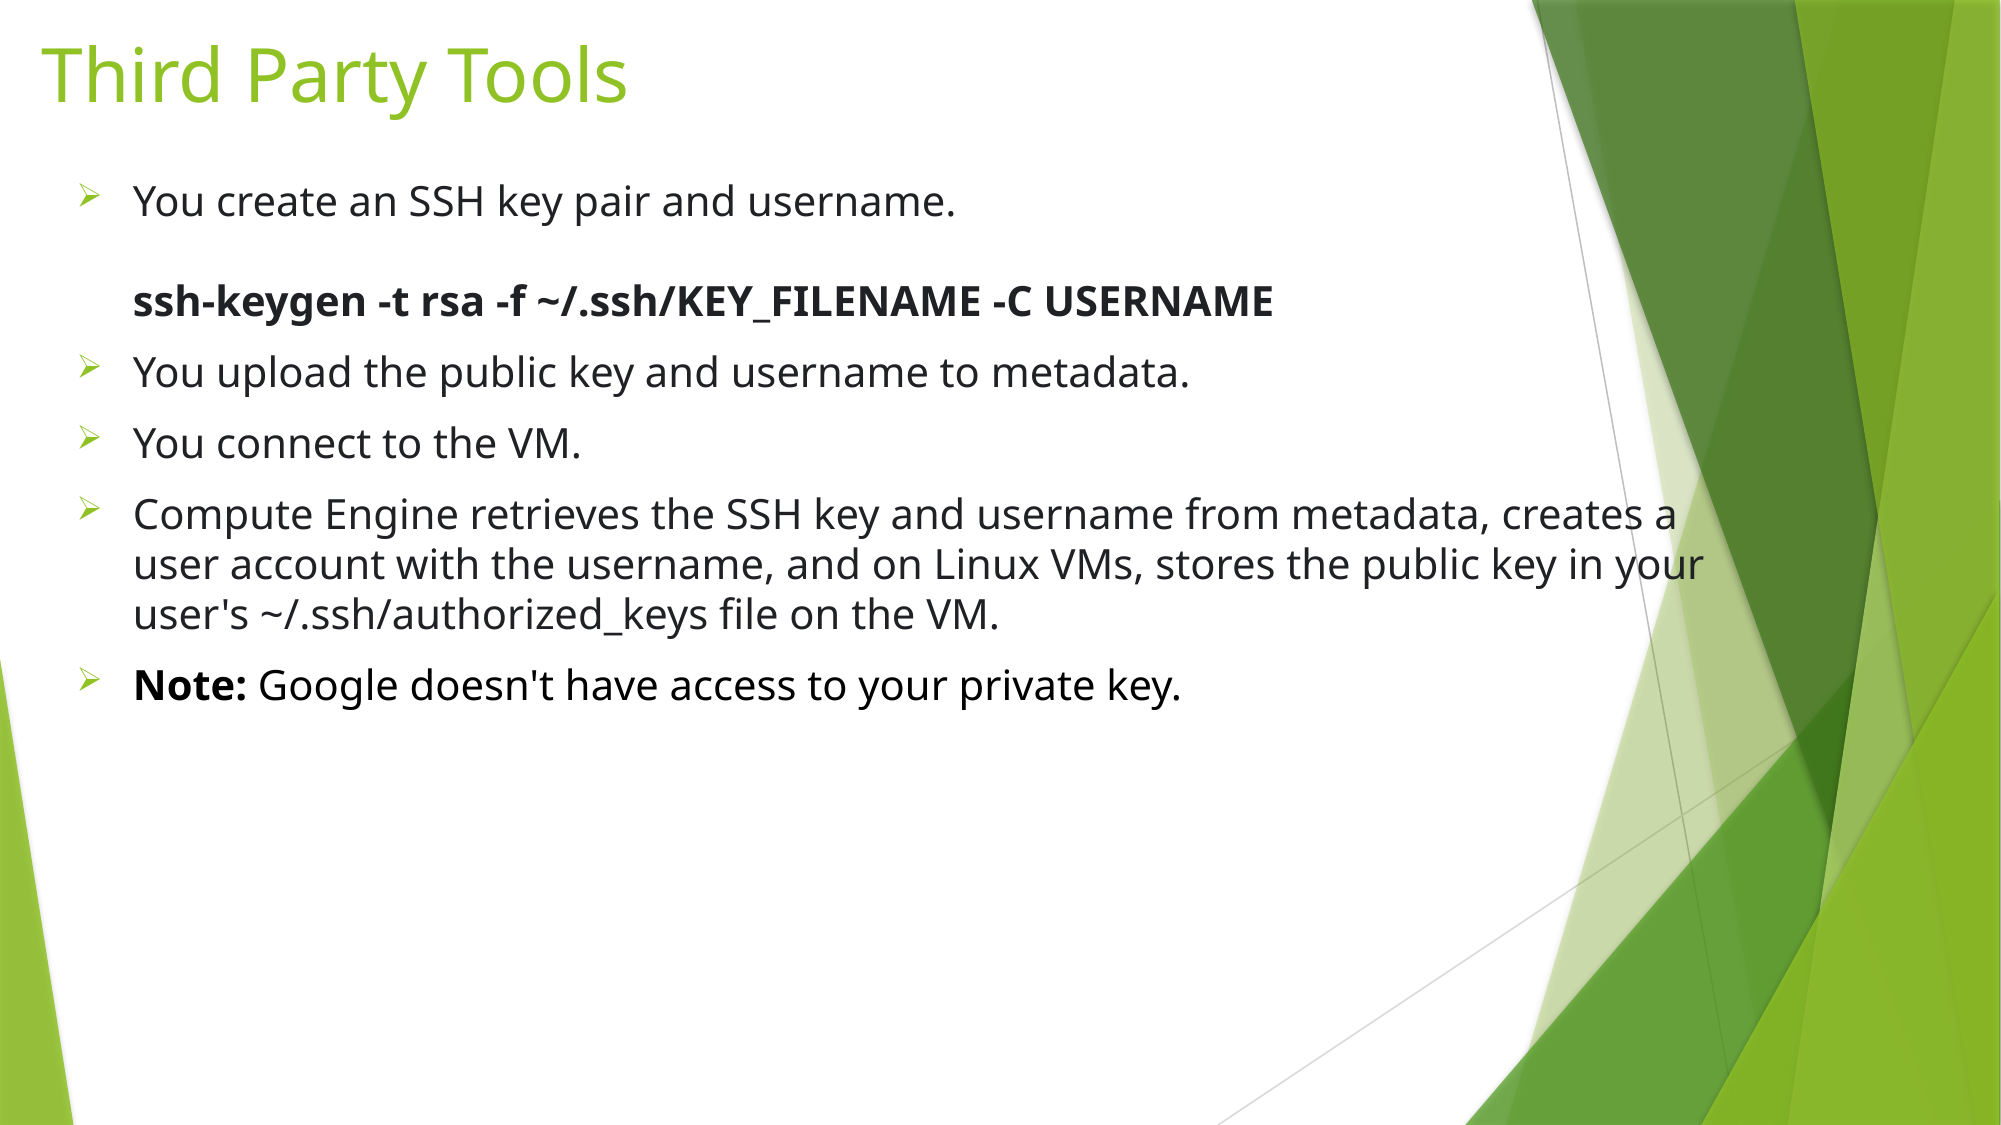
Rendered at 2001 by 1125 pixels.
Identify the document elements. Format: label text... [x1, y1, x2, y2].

text_box You create an SSH key pair and username. ssh-keygen -t rsa -f ~/.ssh/KEY_FILENAME -C USERNAME You upload the public key and username to metadata. You connect to the VM. Compute Engine retrieves the SSH key and username from metadata, creates a user account with the username, and on Linux VMs, stores the public key in your user's ~/.ssh/authorized_keys file on the VM. Note: Google doesn't have access to your private key. [61, 167, 1785, 858]
title Third Party Tools [26, 20, 1785, 143]
